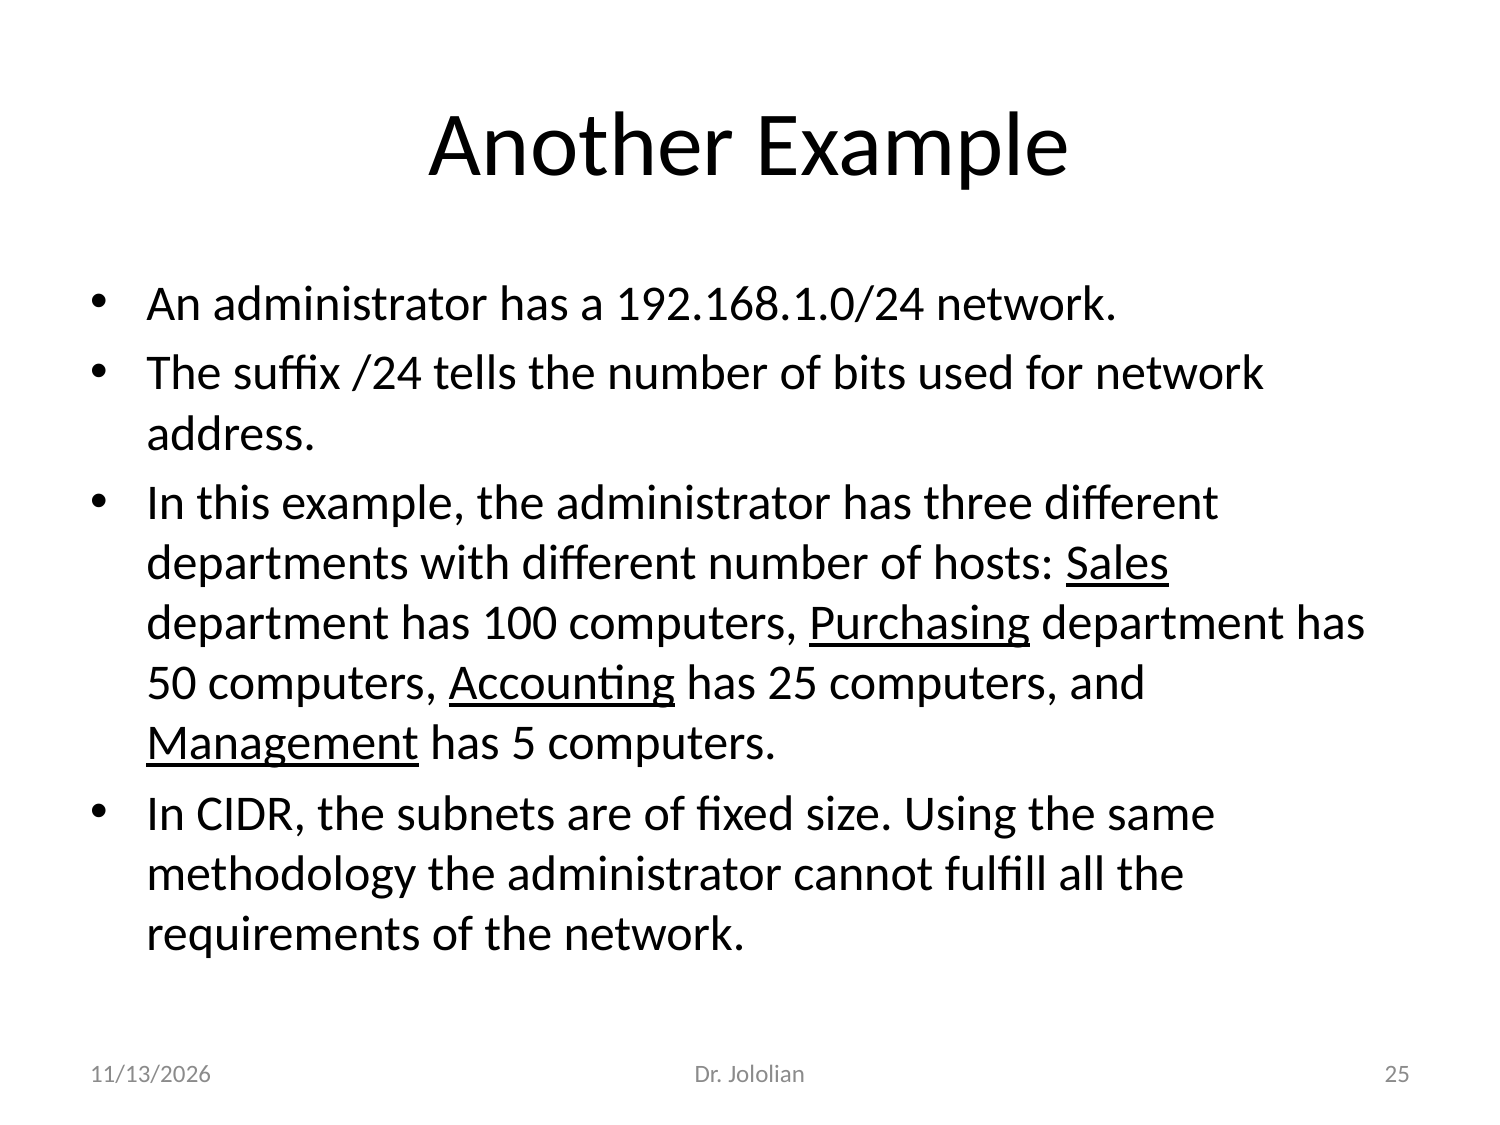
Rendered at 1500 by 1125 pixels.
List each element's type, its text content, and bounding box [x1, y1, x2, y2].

title Another Example [75, 45, 1425, 233]
footer Dr. Jololian [512, 1042, 988, 1103]
list An administrator has a 192.168.1.0/24 network. The suffix /24 tells the number of bits used for network address. In this example, the administrator has three different departments with different number of hosts: Sales department has 100 computers, Purchasing department has 50 computers, Accounting has 25 computers, and Management has 5 computers. In CIDR, the subnets are of fixed size. Using the same methodology the administrator cannot fulfill all the requirements of the network. [75, 262, 1425, 1005]
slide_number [75, 1042, 425, 1103]
slide_number 25 [1074, 1042, 1425, 1103]
